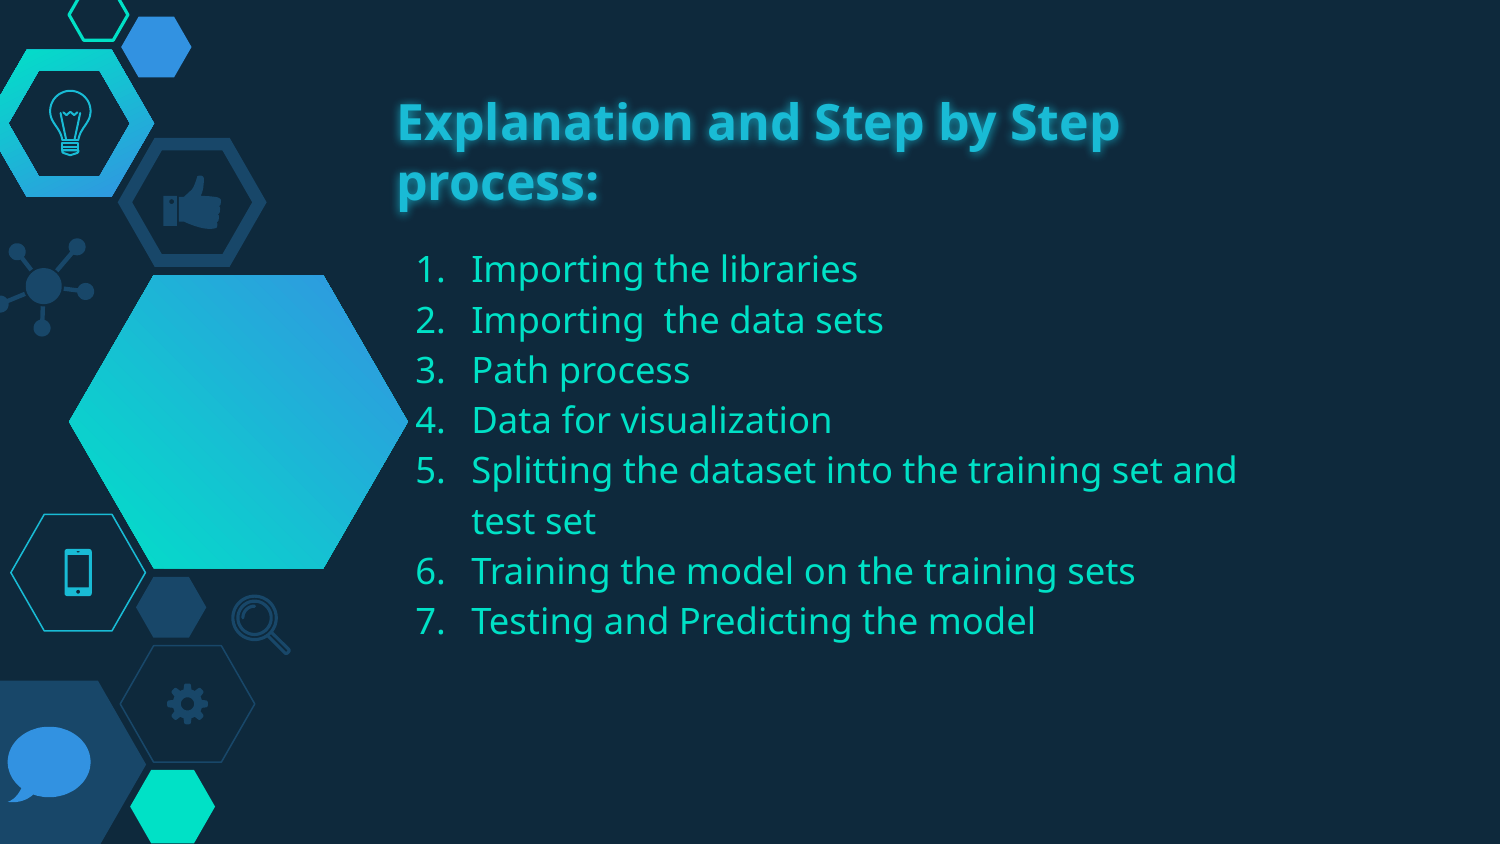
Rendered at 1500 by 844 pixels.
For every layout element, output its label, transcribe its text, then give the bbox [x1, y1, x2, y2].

subtitle Importing the libraries Importing the data sets Path process Data for visualization Splitting the dataset into the training set and test set Training the model on the training sets Testing and Predicting the model [381, 225, 1316, 741]
title Explanation and Step by Step process: [381, 34, 1307, 225]
